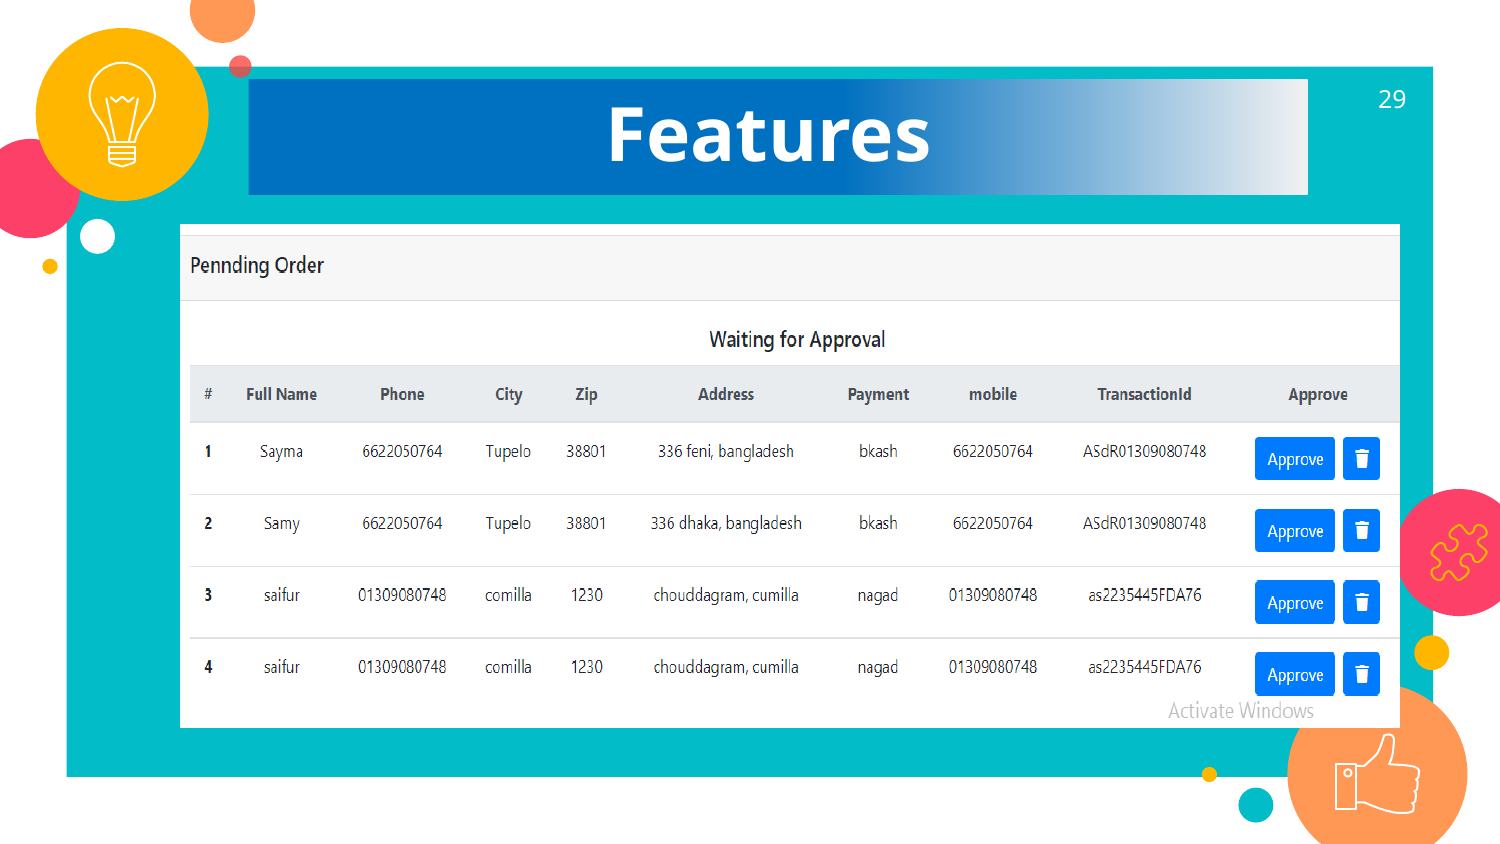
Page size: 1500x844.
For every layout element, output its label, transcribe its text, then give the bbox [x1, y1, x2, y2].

picture [179, 224, 1401, 728]
text_box Features [248, 79, 1308, 195]
slide_number 29 [1331, 68, 1422, 134]
